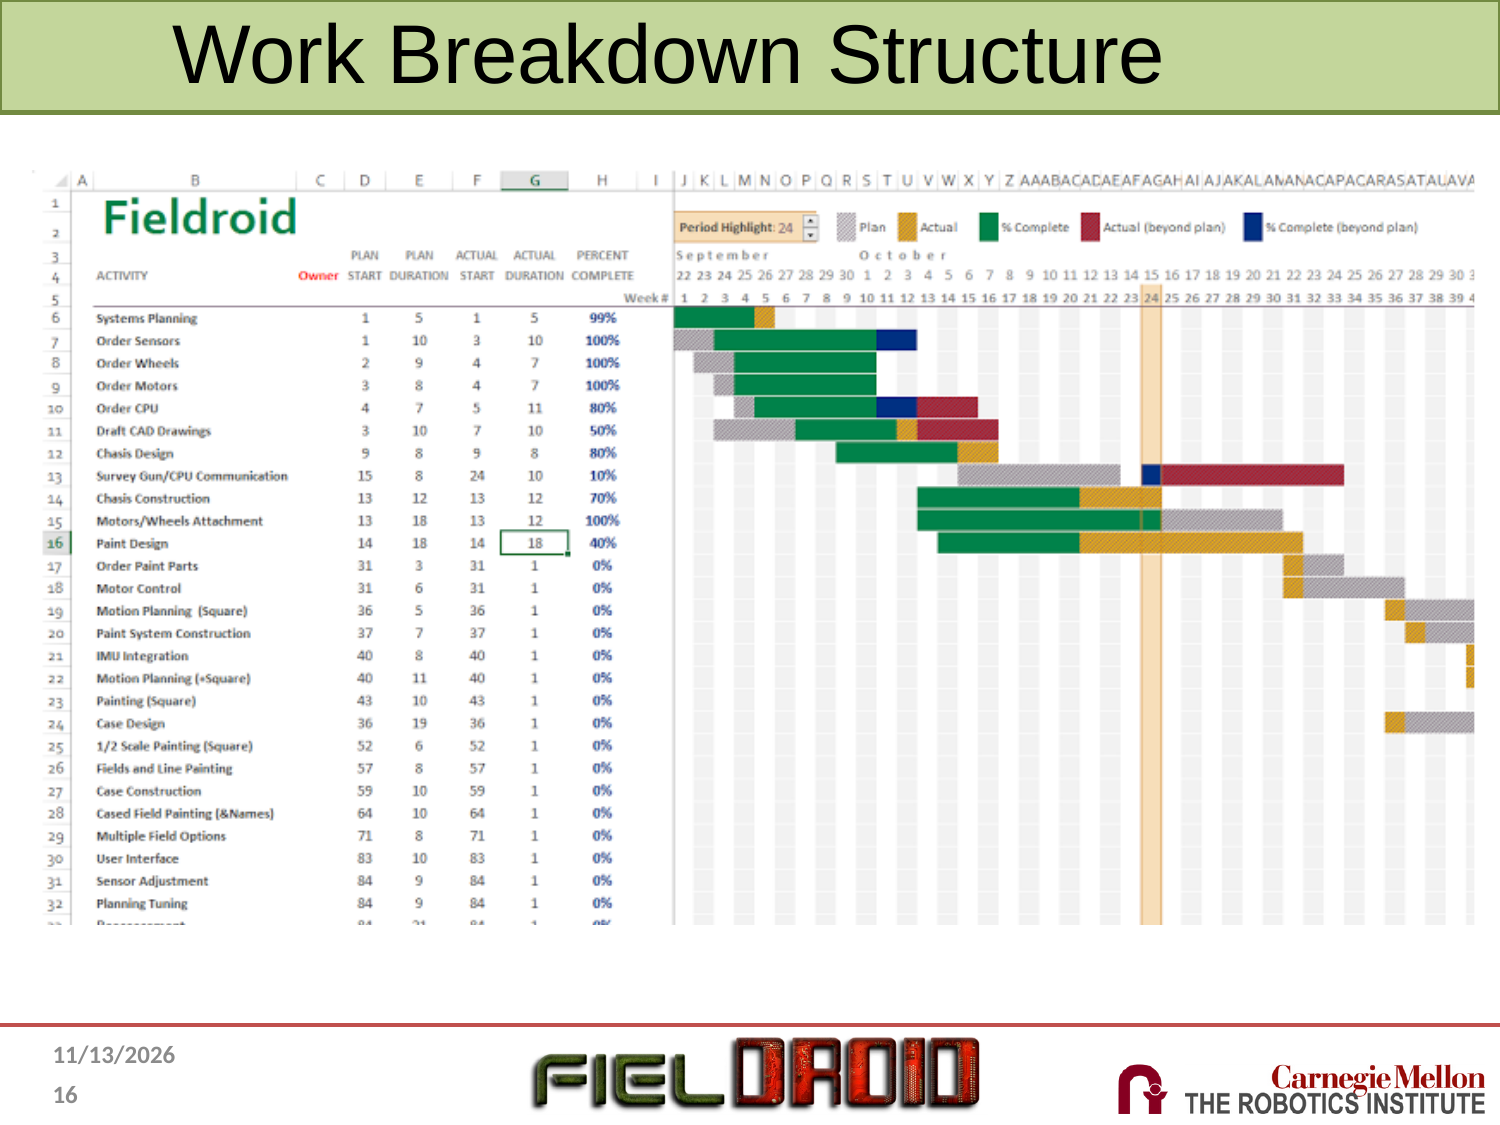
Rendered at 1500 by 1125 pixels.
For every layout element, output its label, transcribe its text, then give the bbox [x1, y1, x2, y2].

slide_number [37, 1037, 213, 1071]
title Work Breakdown Structure [12, 0, 1325, 113]
slide_number 16 [37, 1074, 213, 1114]
picture [24, 170, 1475, 926]
picture [525, 1027, 988, 1125]
picture [1112, 1062, 1488, 1114]
